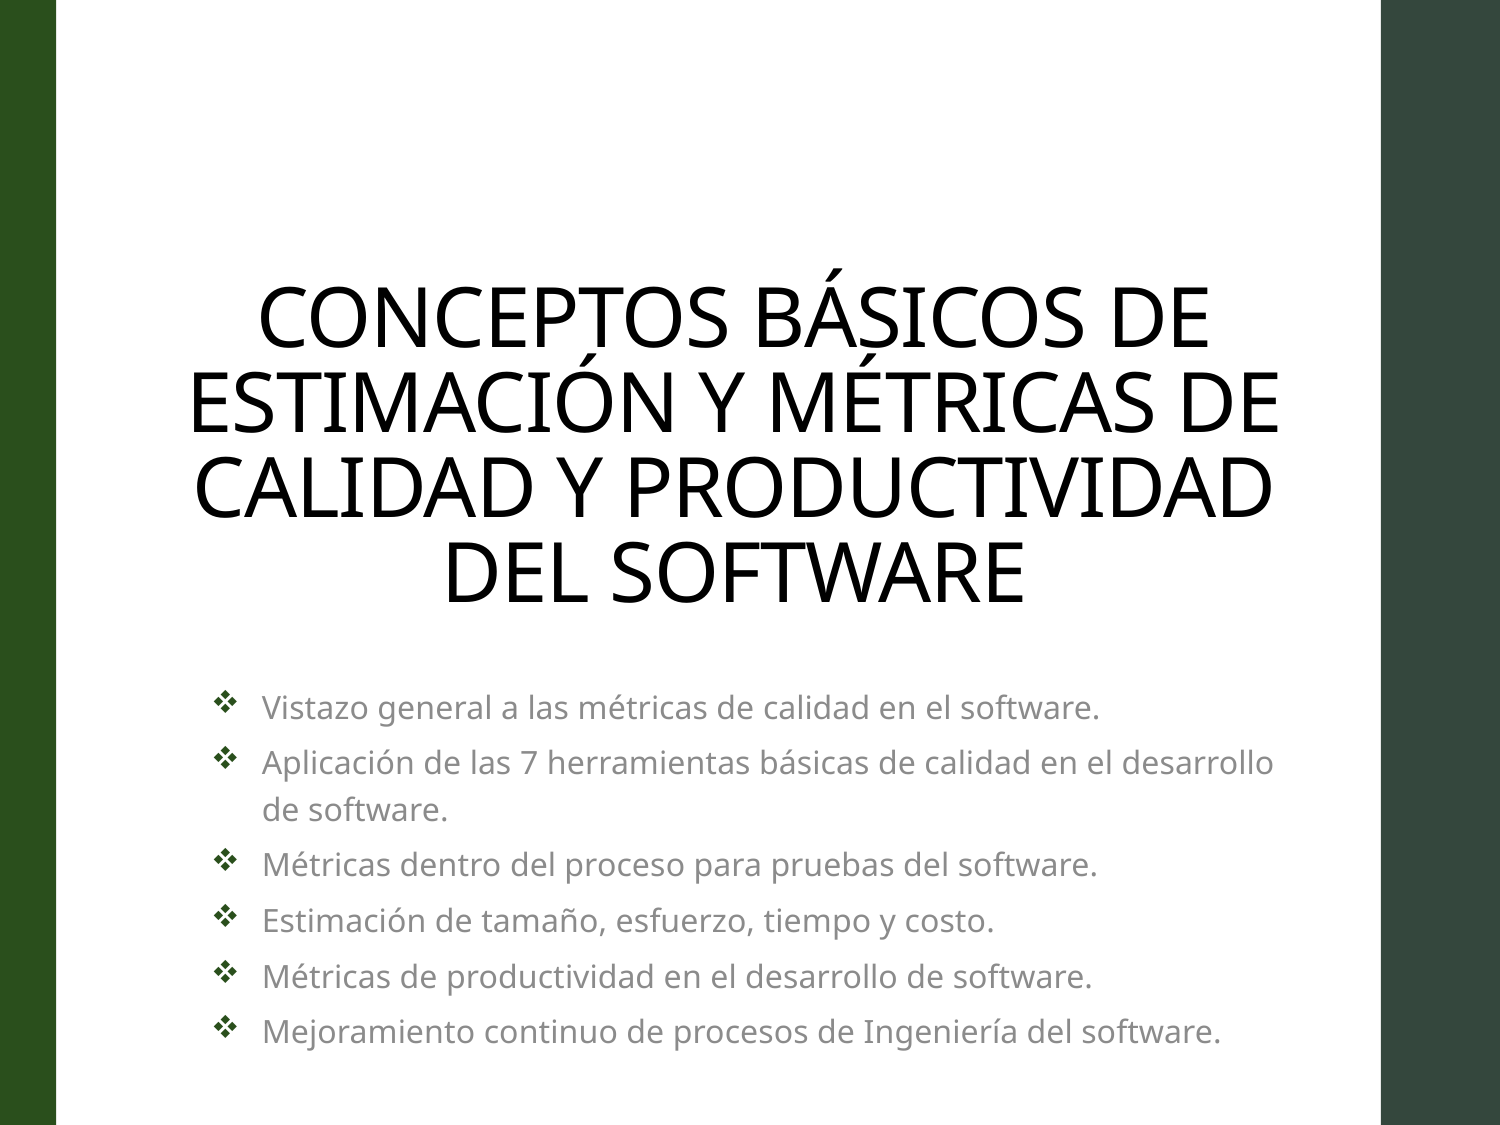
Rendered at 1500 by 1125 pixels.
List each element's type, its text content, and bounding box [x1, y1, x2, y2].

list Vistazo general a las métricas de calidad en el software. Aplicación de las 7 herramientas básicas de calidad en el desarrollo de software. Métricas dentro del proceso para pruebas del software. Estimación de tamaño, esfuerzo, tiempo y costo. Métricas de productividad en el desarrollo de software. Mejoramiento continuo de procesos de Ingeniería del software. [155, 671, 1314, 1065]
title CONCEPTOS BÁSICOS DE ESTIMACIÓN Y MÉTRICAS DE CALIDAD Y PRODUCTIVIDAD DEL SOFTWARE [155, 149, 1314, 627]
